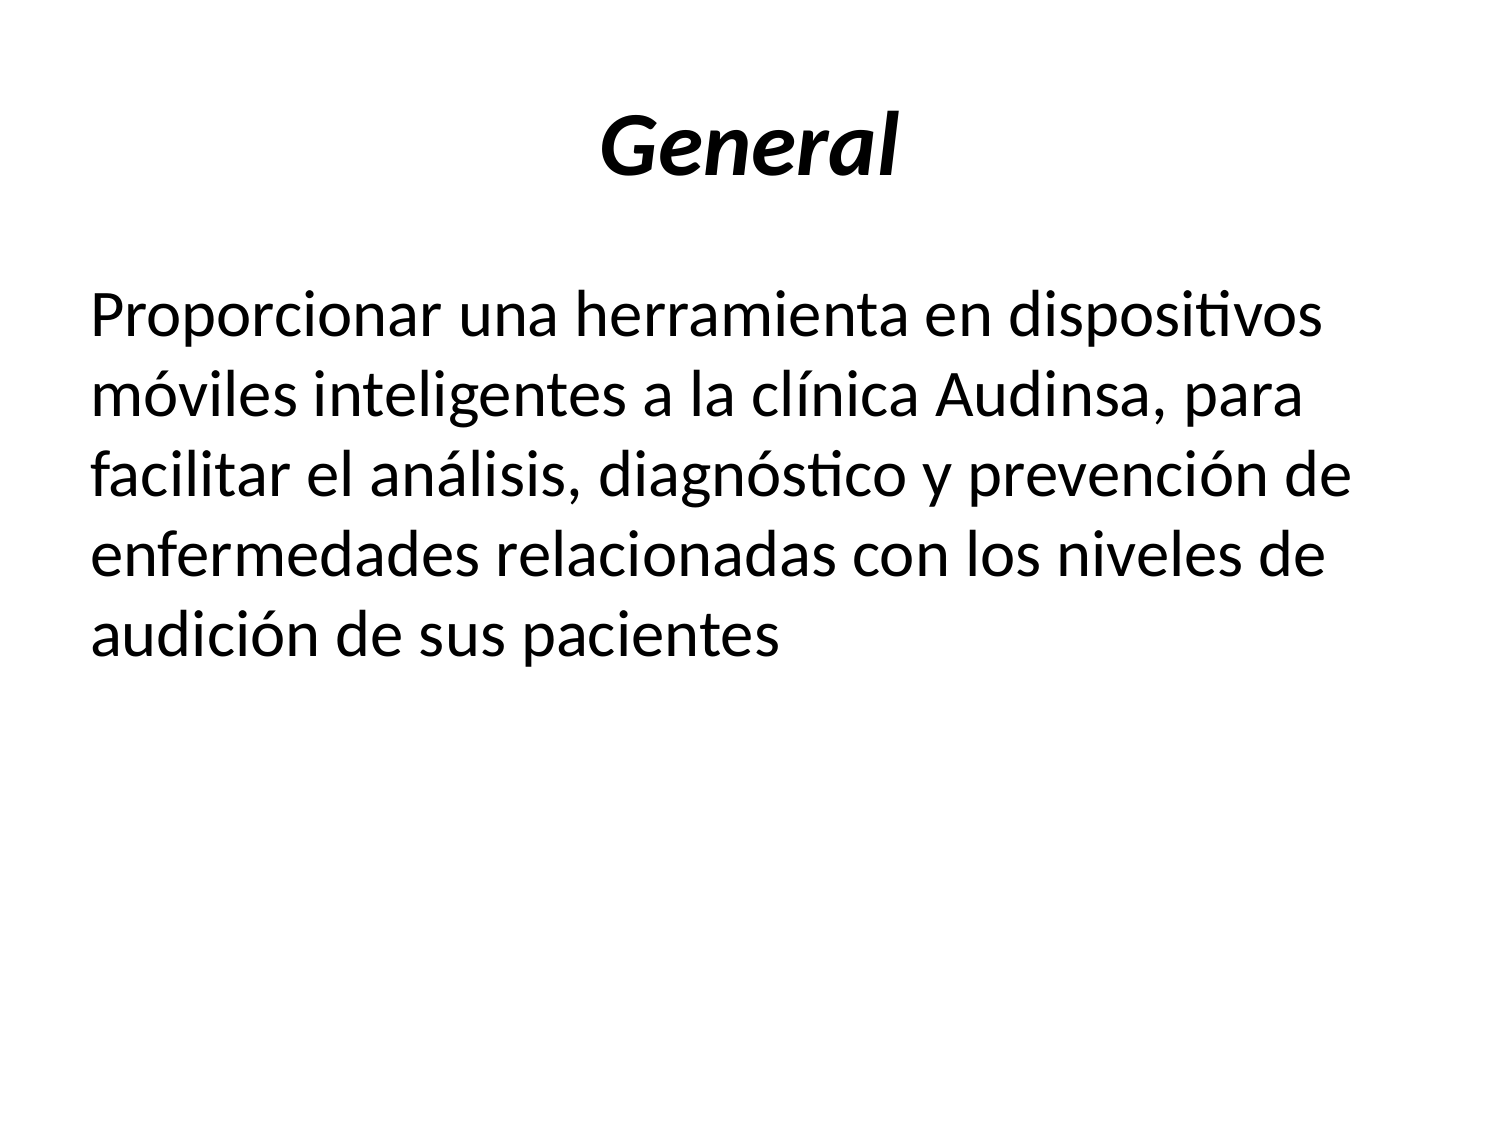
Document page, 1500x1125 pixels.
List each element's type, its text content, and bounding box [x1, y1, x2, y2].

list Proporcionar una herramienta en dispositivos móviles inteligentes a la clínica Audinsa, para facilitar el análisis, diagnóstico y prevención de enfermedades relacionadas con los niveles de audición de sus pacientes [75, 262, 1425, 1005]
title General [75, 45, 1425, 233]
